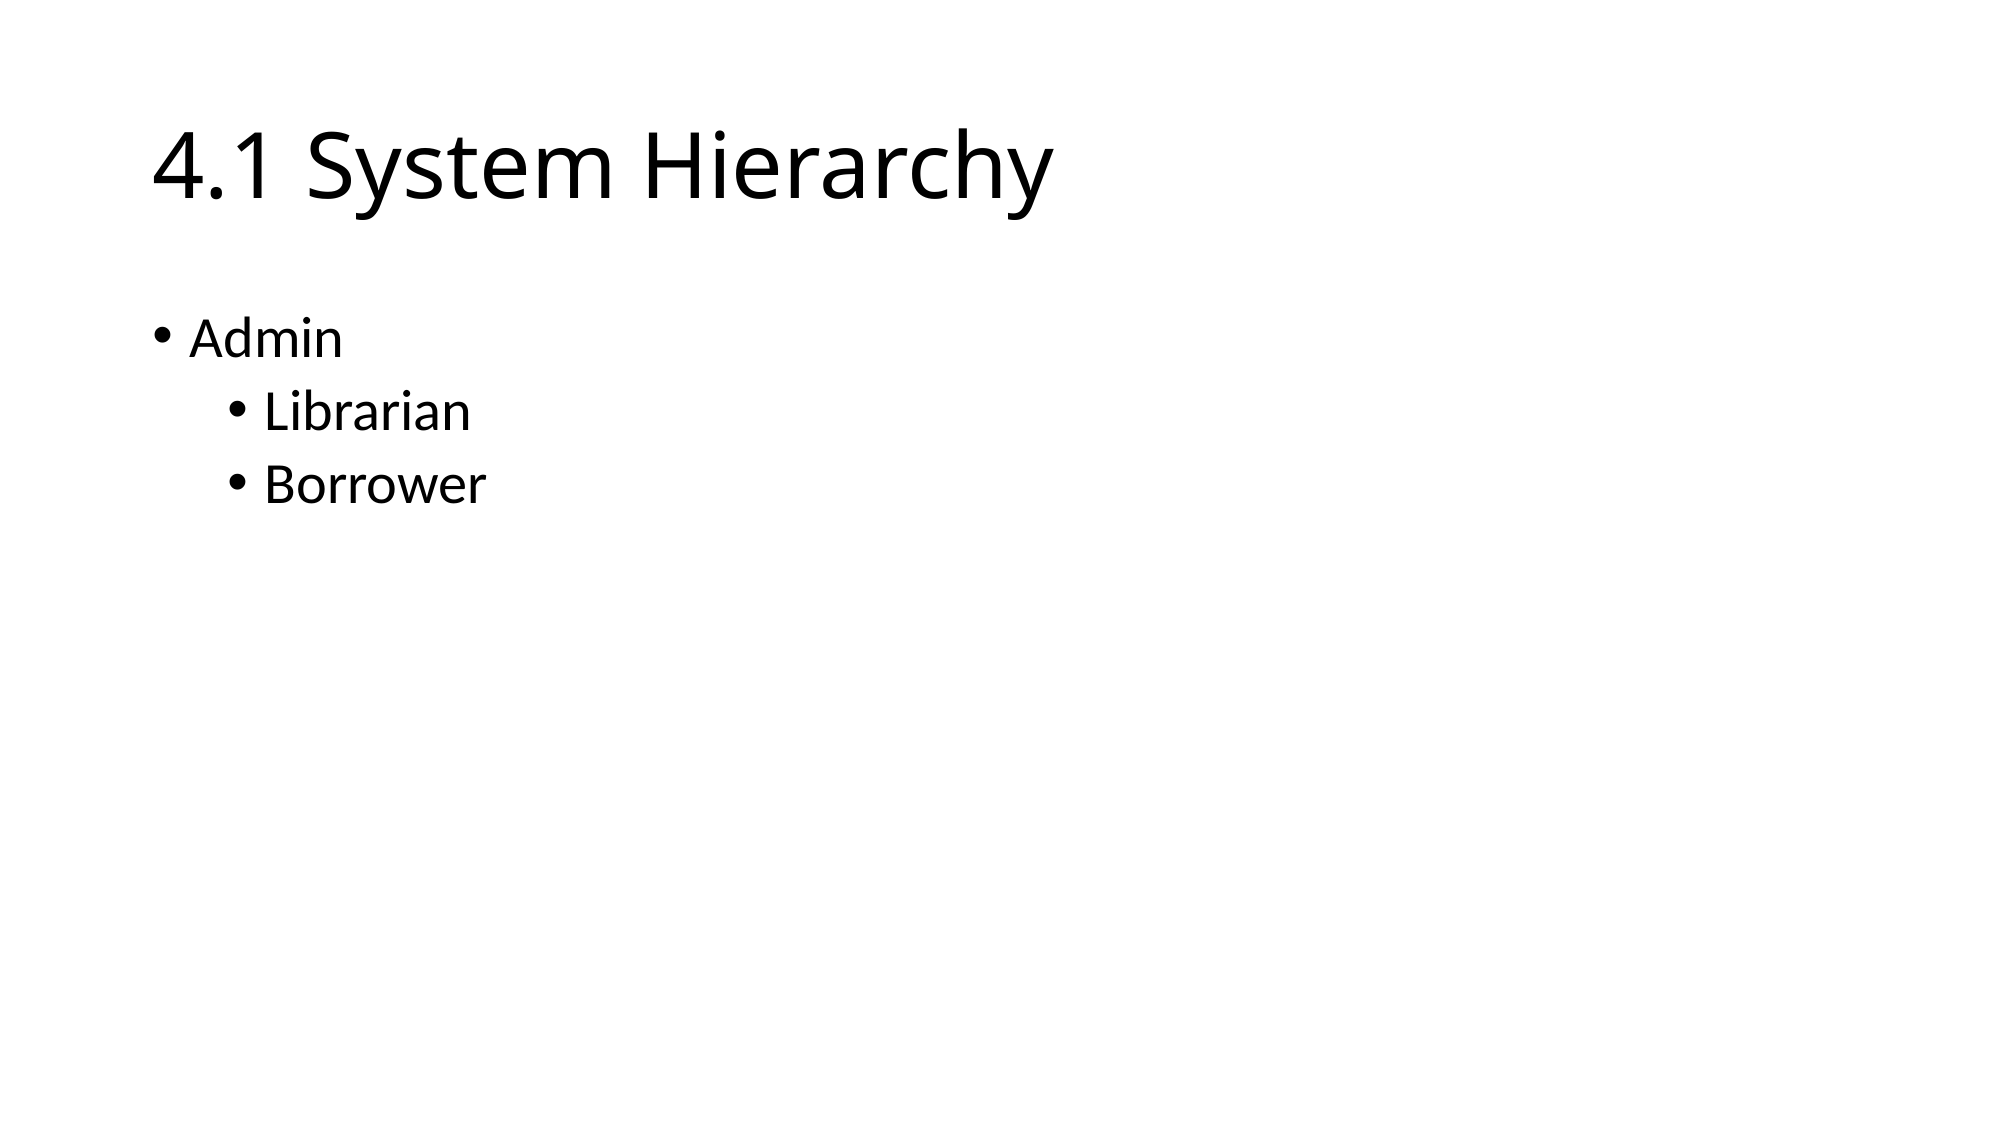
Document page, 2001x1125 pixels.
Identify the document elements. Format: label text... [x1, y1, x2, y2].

title 4.1 System Hierarchy [137, 59, 1863, 278]
list Admin Librarian Borrower [137, 299, 1863, 1014]
